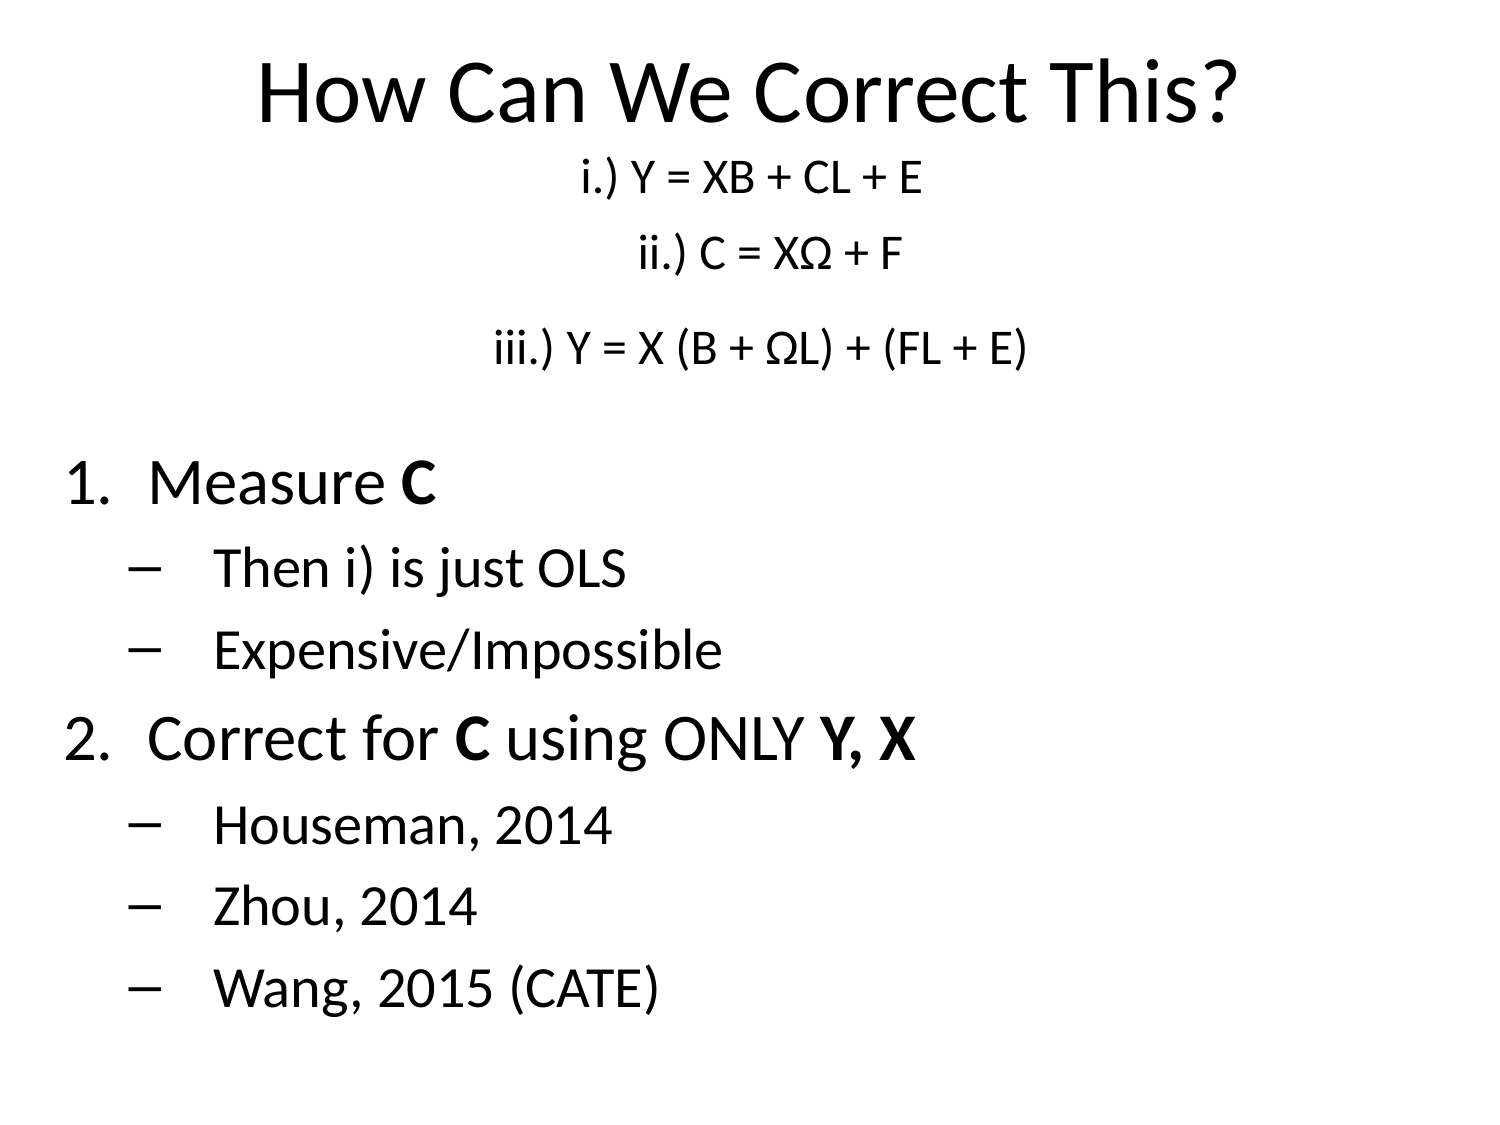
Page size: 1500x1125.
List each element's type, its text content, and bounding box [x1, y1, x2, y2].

title How Can We Correct This? [75, 0, 1425, 134]
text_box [29, 136, 1494, 384]
list Measure C Then i) is just OLS Expensive/Impossible Correct for C using ONLY Y, X Houseman, 2014 Zhou, 2014 Wang, 2015 (CATE) [48, 429, 1399, 1055]
